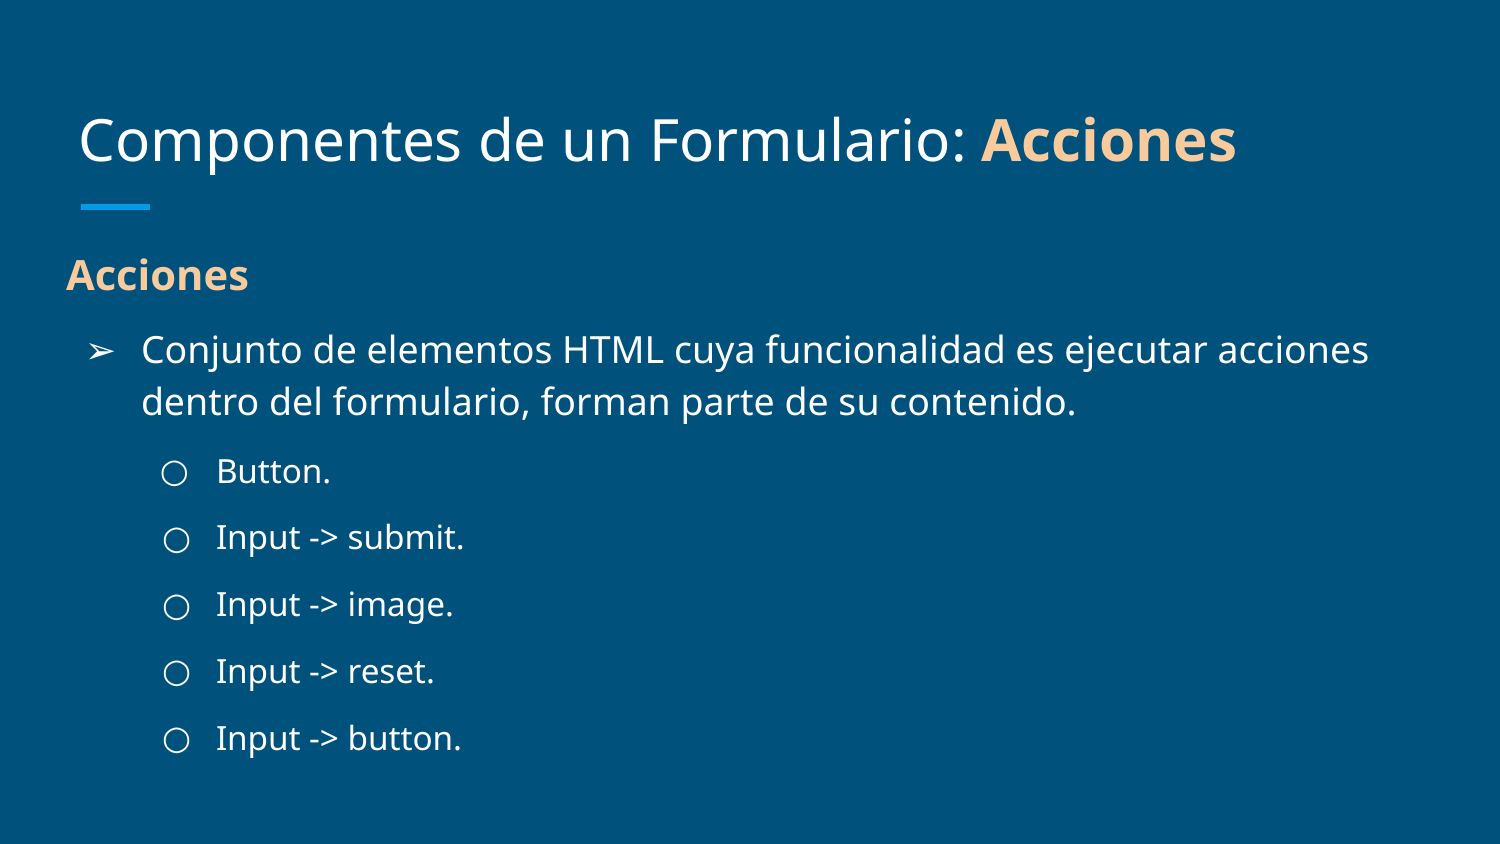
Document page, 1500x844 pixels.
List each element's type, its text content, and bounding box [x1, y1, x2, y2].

title Componentes de un Formulario: Acciones [63, 75, 1437, 188]
list Acciones Conjunto de elementos HTML cuya funcionalidad es ejecutar acciones dentro del formulario, forman parte de su contenido. Button. Input -> submit. Input -> image. Input -> reset. Input -> button. [51, 226, 1437, 828]
